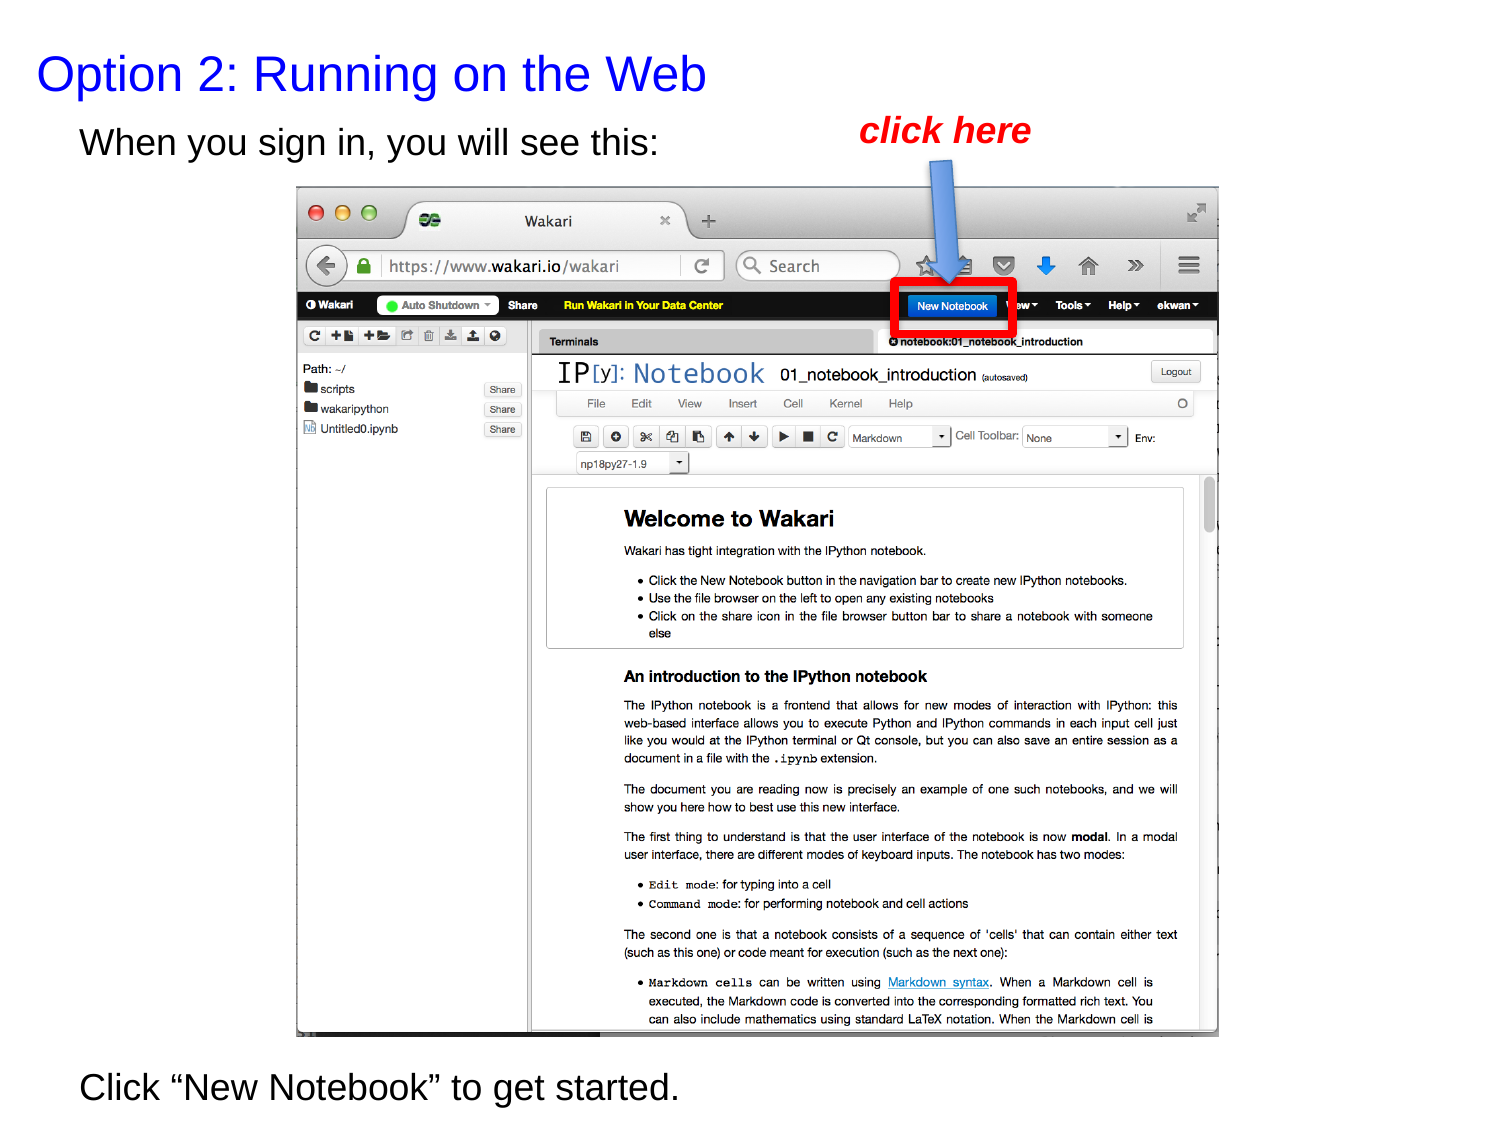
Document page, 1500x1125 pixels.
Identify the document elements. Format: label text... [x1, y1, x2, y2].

text_box [929, 159, 954, 184]
text_box When you sign in, you will see this: Click “New Notebook” to get started. [64, 110, 1448, 1115]
text_box Option 2: Running on the Web [21, 34, 971, 110]
text_box click here [844, 98, 1047, 159]
picture [296, 185, 1220, 1038]
